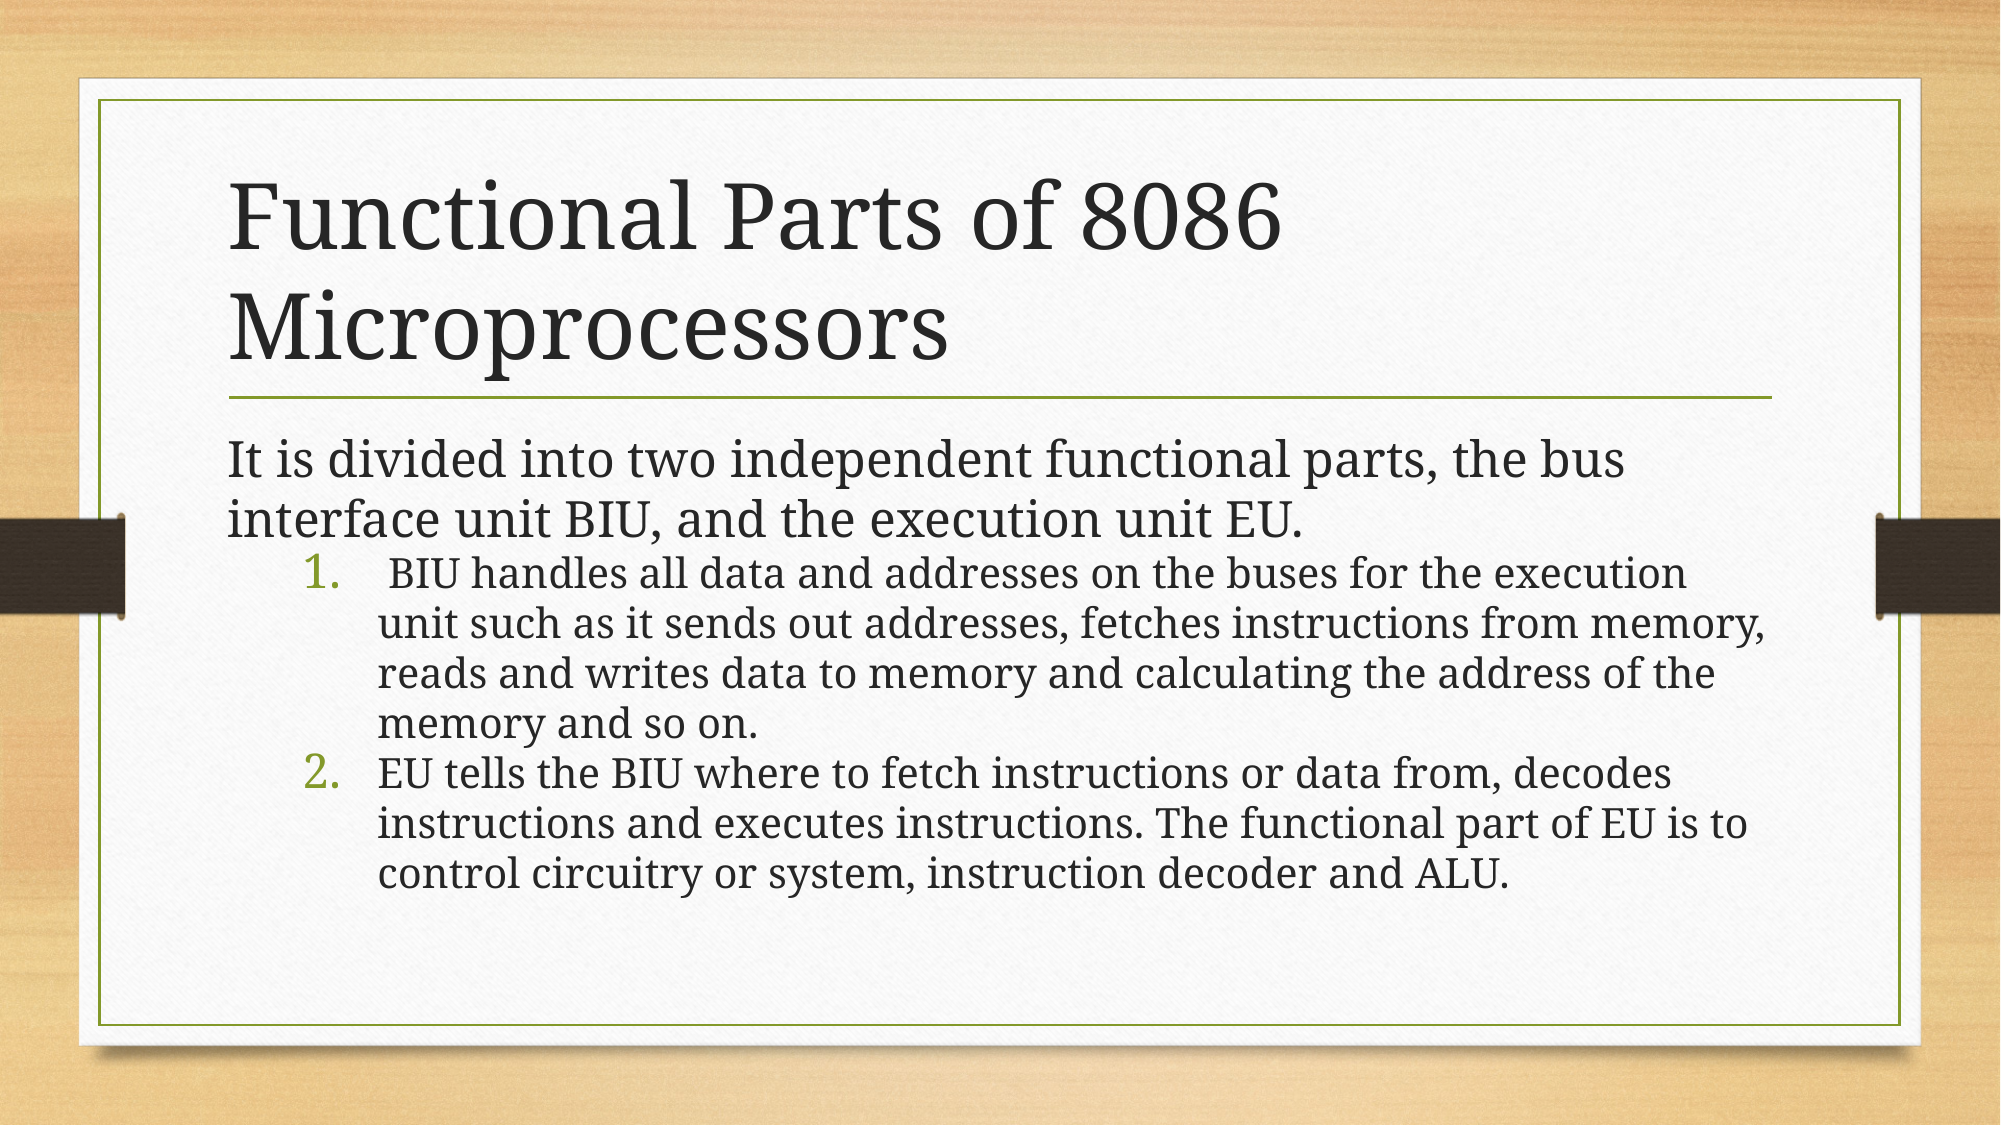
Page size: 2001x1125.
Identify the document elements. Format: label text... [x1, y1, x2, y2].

picture [0, 0, 2001, 1125]
title Functional Parts of 8086 Microprocessors [212, 161, 1788, 375]
list It is divided into two independent functional parts, the bus interface unit BIU, and the execution unit EU. BIU handles all data and addresses on the buses for the execution unit such as it sends out addresses, fetches instructions from memory, reads and writes data to memory and calculating the address of the memory and so on. EU tells the BIU where to fetch instructions or data from, decodes instructions and executes instructions. The functional part of EU is to control circuitry or system, instruction decoder and ALU. [212, 419, 1788, 964]
